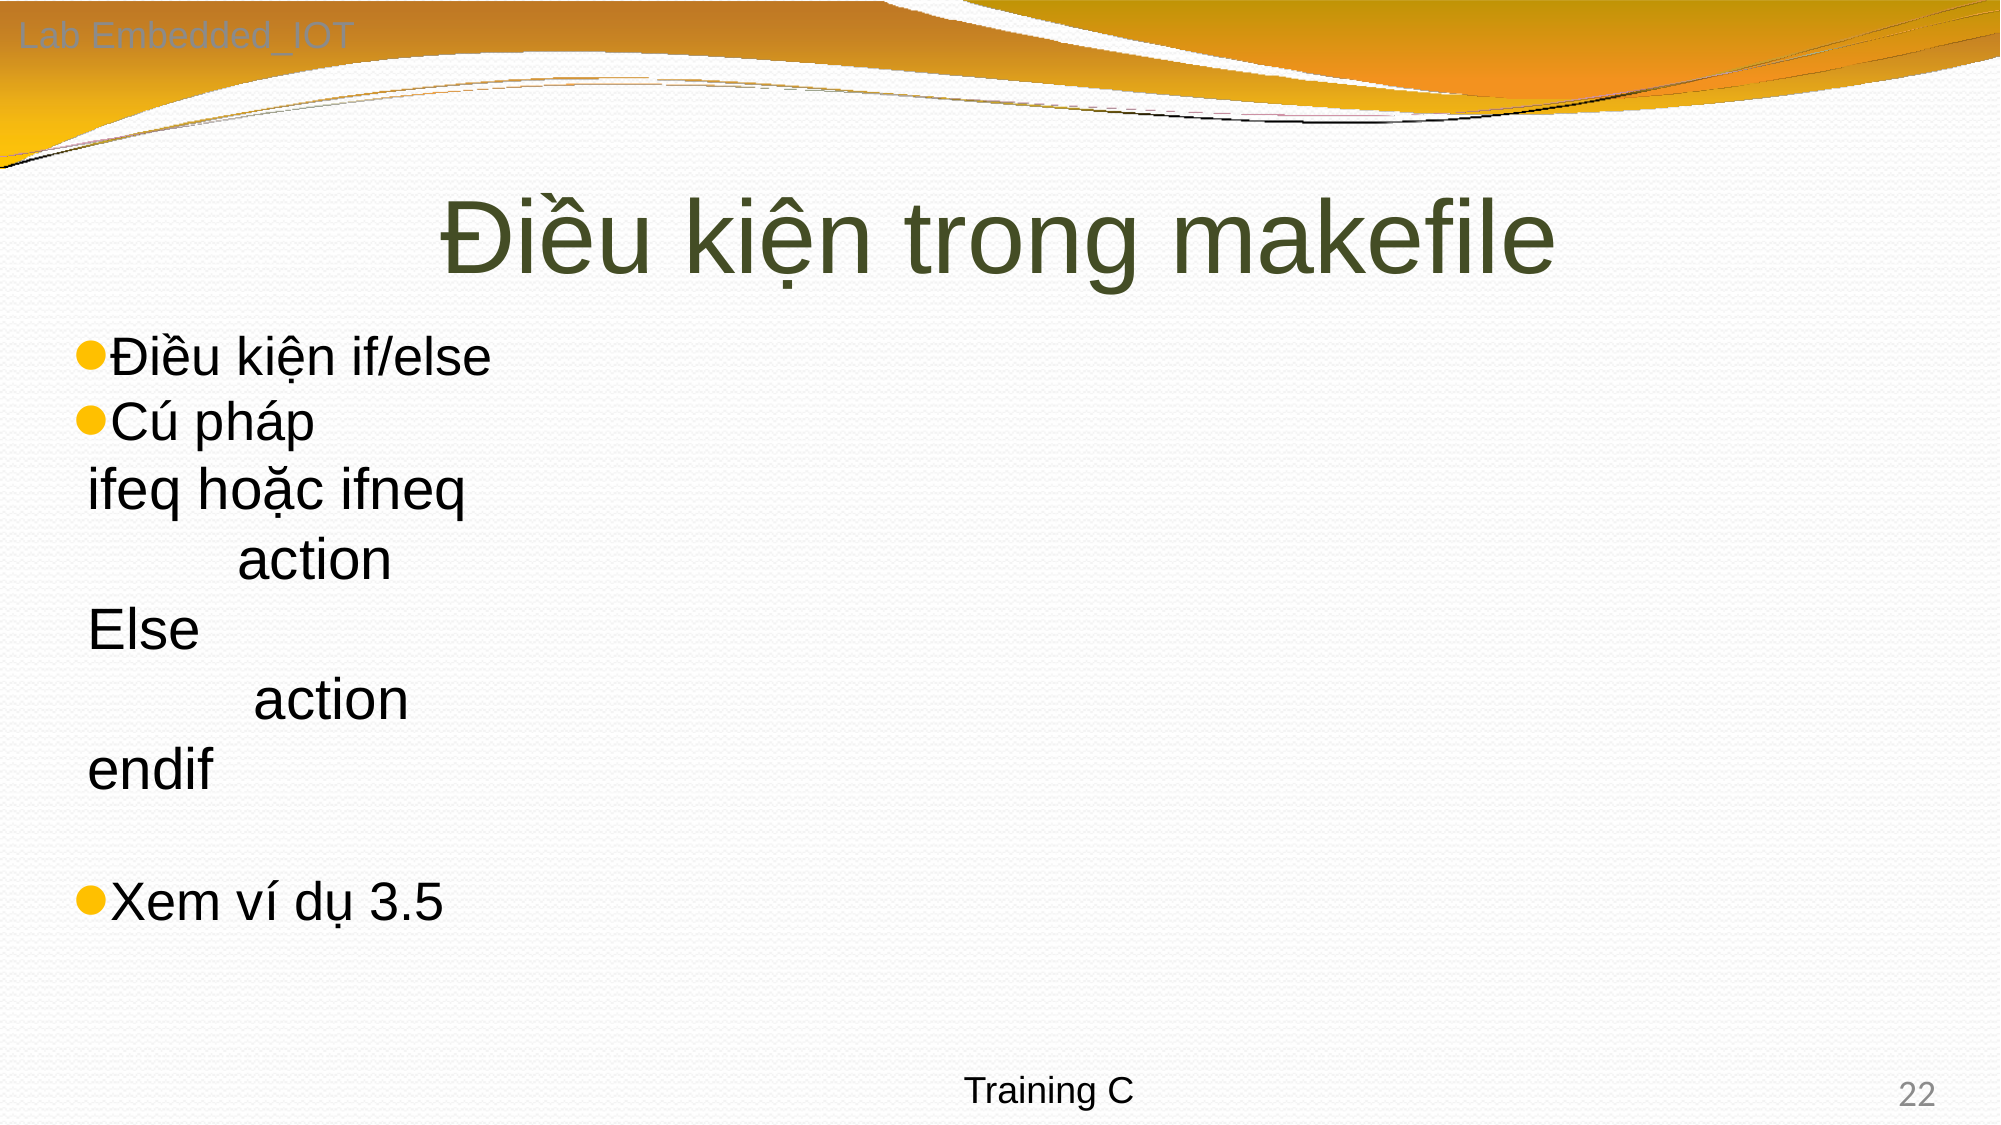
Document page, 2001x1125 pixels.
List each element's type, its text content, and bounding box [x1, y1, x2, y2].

picture [0, 0, 2001, 1125]
title Điều kiện trong makefile [7, 168, 1993, 299]
list Điều kiện if/else Cú pháp ifeq hoặc ifneq action Else action endif Xem ví dụ 3.5 [12, 321, 1988, 938]
footer Lab Embedded_IOT [7, 10, 366, 56]
slide_number 22 [1476, 1069, 1937, 1115]
